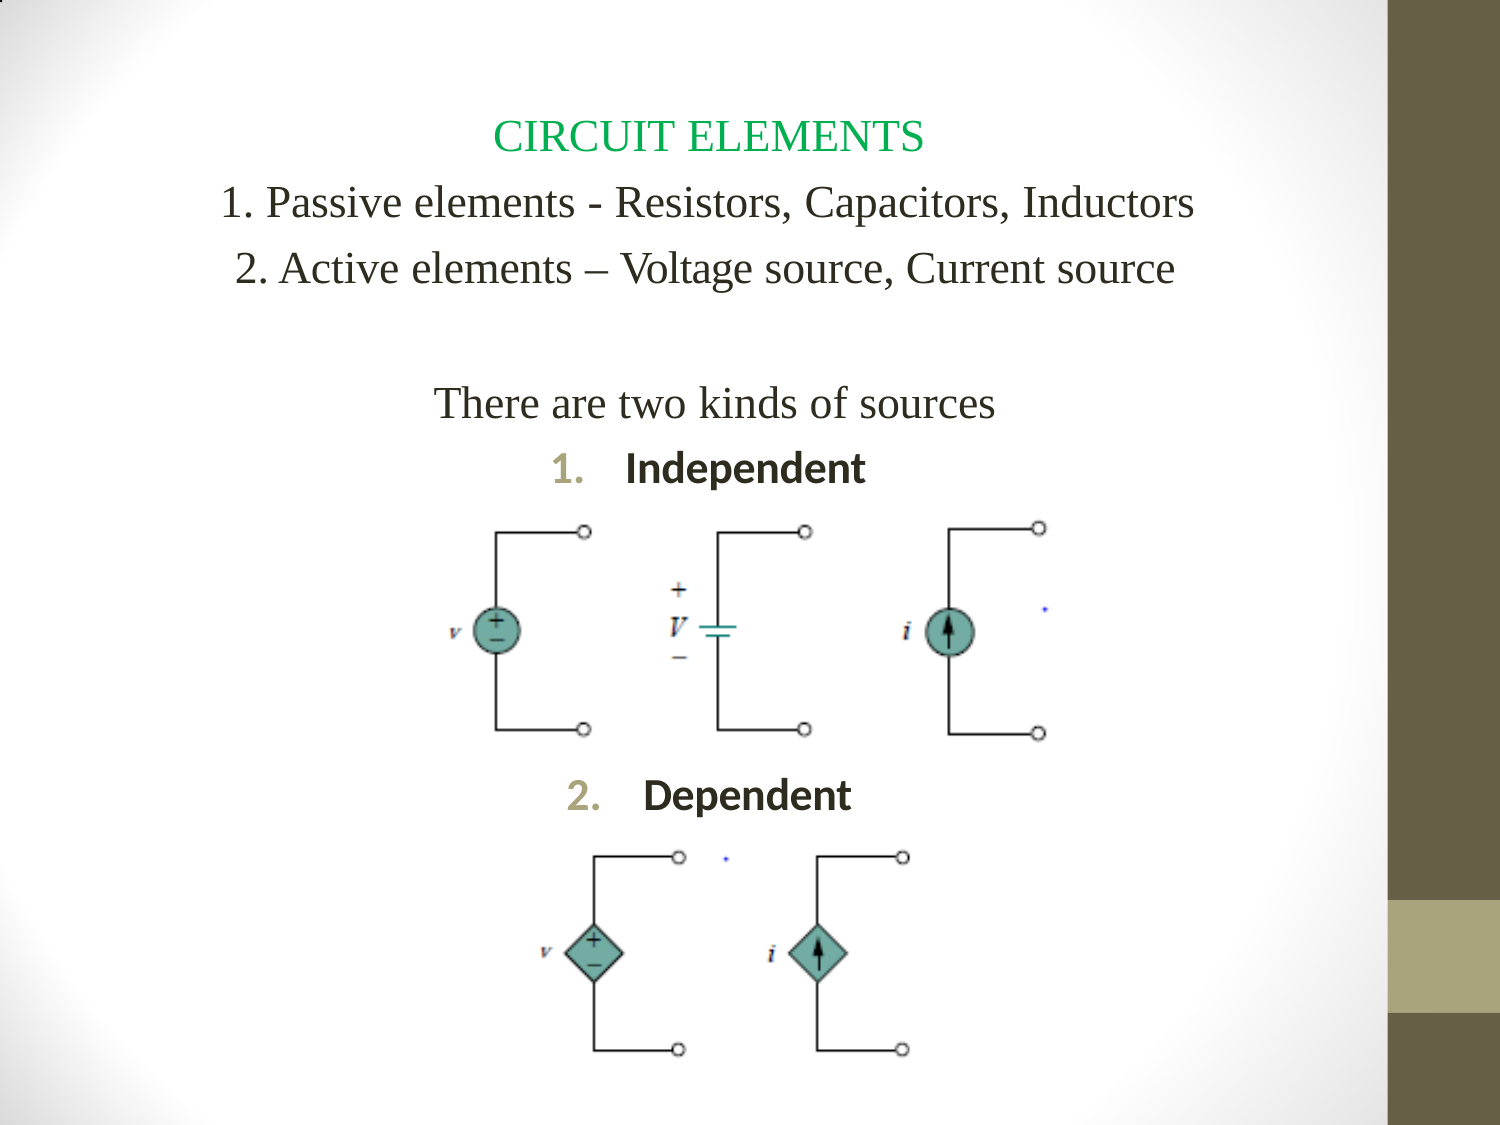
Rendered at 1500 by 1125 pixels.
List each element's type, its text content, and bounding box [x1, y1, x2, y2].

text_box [423, 496, 1099, 769]
text_box CIRCUIT ELEMENTS Passive elements - Resistors, Capacitors, Inductors Active elements – Voltage source, Current source There are two kinds of sources Independent [218, 92, 1201, 493]
text_box 2. Dependent [564, 777, 855, 820]
picture [0, 0, 1387, 1125]
